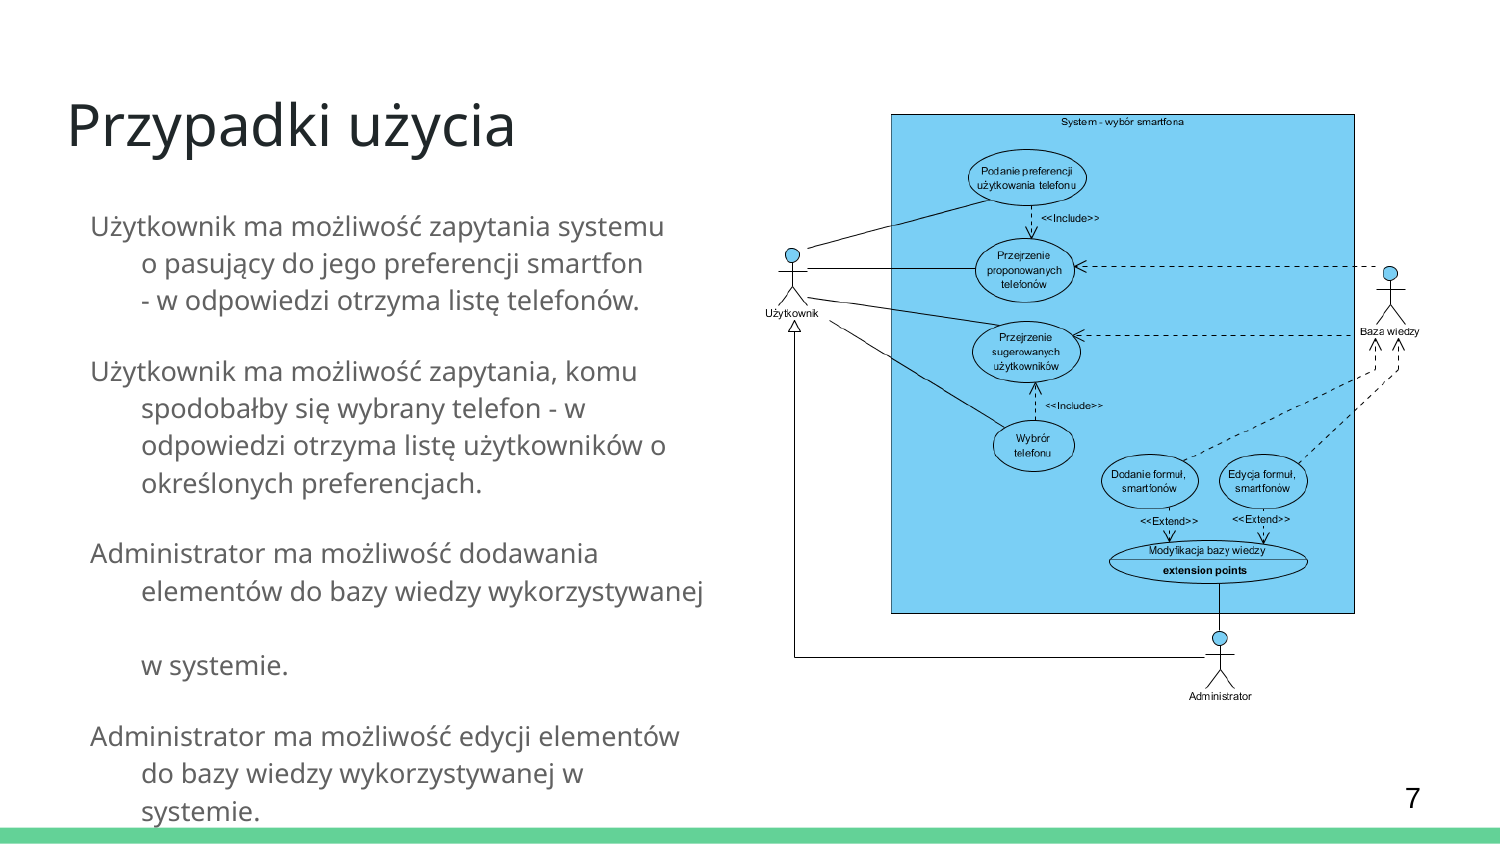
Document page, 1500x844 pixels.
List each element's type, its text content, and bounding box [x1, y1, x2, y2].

picture [736, 72, 1461, 766]
list Użytkownik ma możliwość zapytania systemu o pasujący do jego preferencji smartfon - w odpowiedzi otrzyma listę telefonów. Użytkownik ma możliwość zapytania, komu spodobałby się wybrany telefon - w odpowiedzi otrzyma listę użytkowników o określonych preferencjach. Administrator ma możliwość dodawania elementów do bazy wiedzy wykorzystywanej w systemie. Administrator ma możliwość edycji elementów do bazy wiedzy wykorzystywanej w systemie. [51, 189, 720, 750]
title Przypadki użycia [51, 72, 735, 167]
slide_number ‹#› [1389, 764, 1480, 830]
